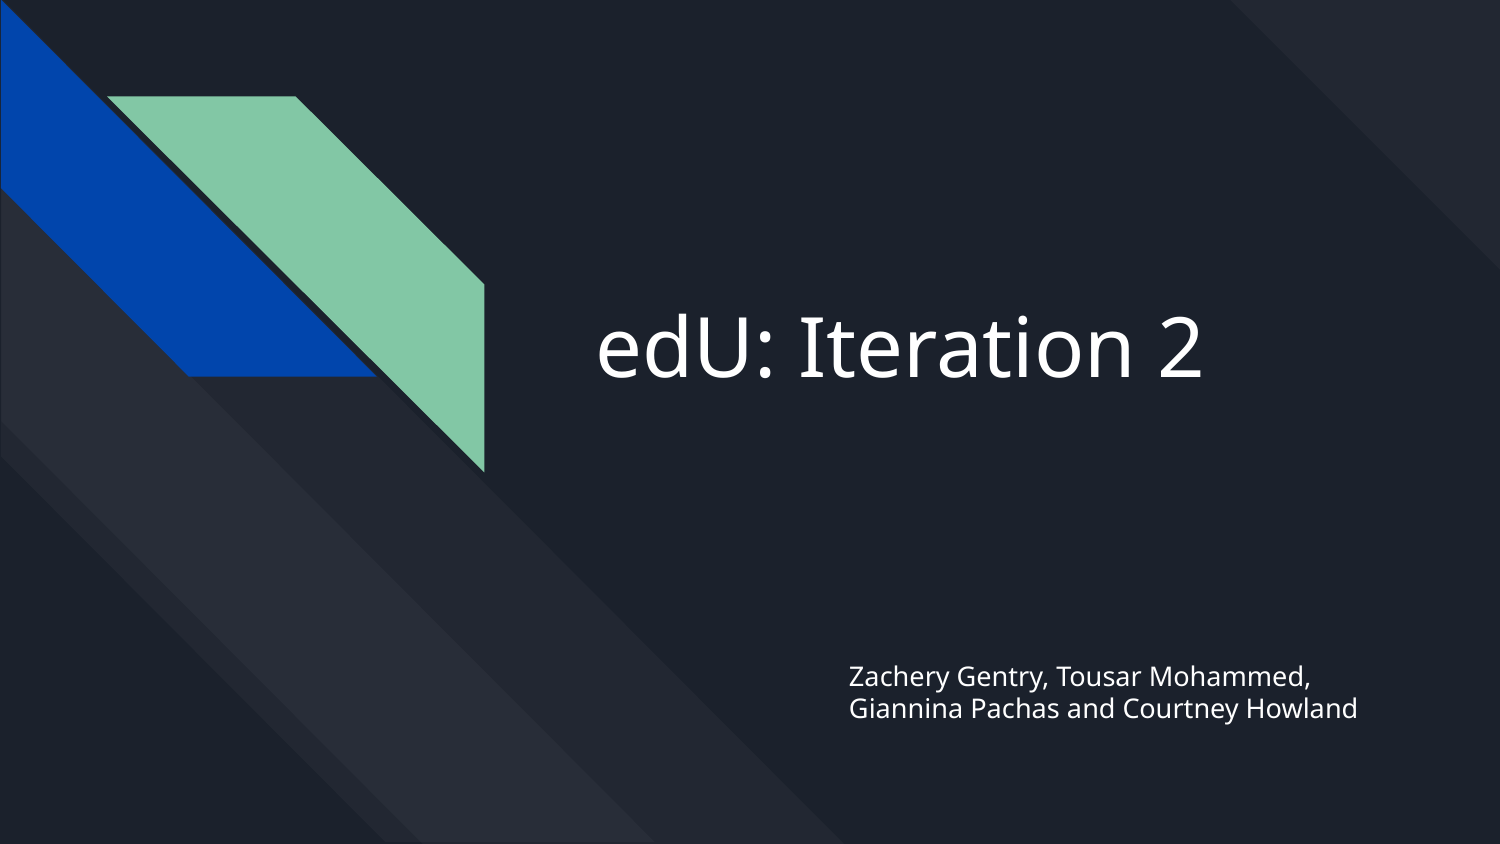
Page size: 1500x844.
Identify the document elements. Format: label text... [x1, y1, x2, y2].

title edU: Iteration 2 [580, 258, 1404, 518]
subtitle Zachery Gentry, Tousar Mohammed, Giannina Pachas and Courtney Howland [833, 643, 1404, 727]
